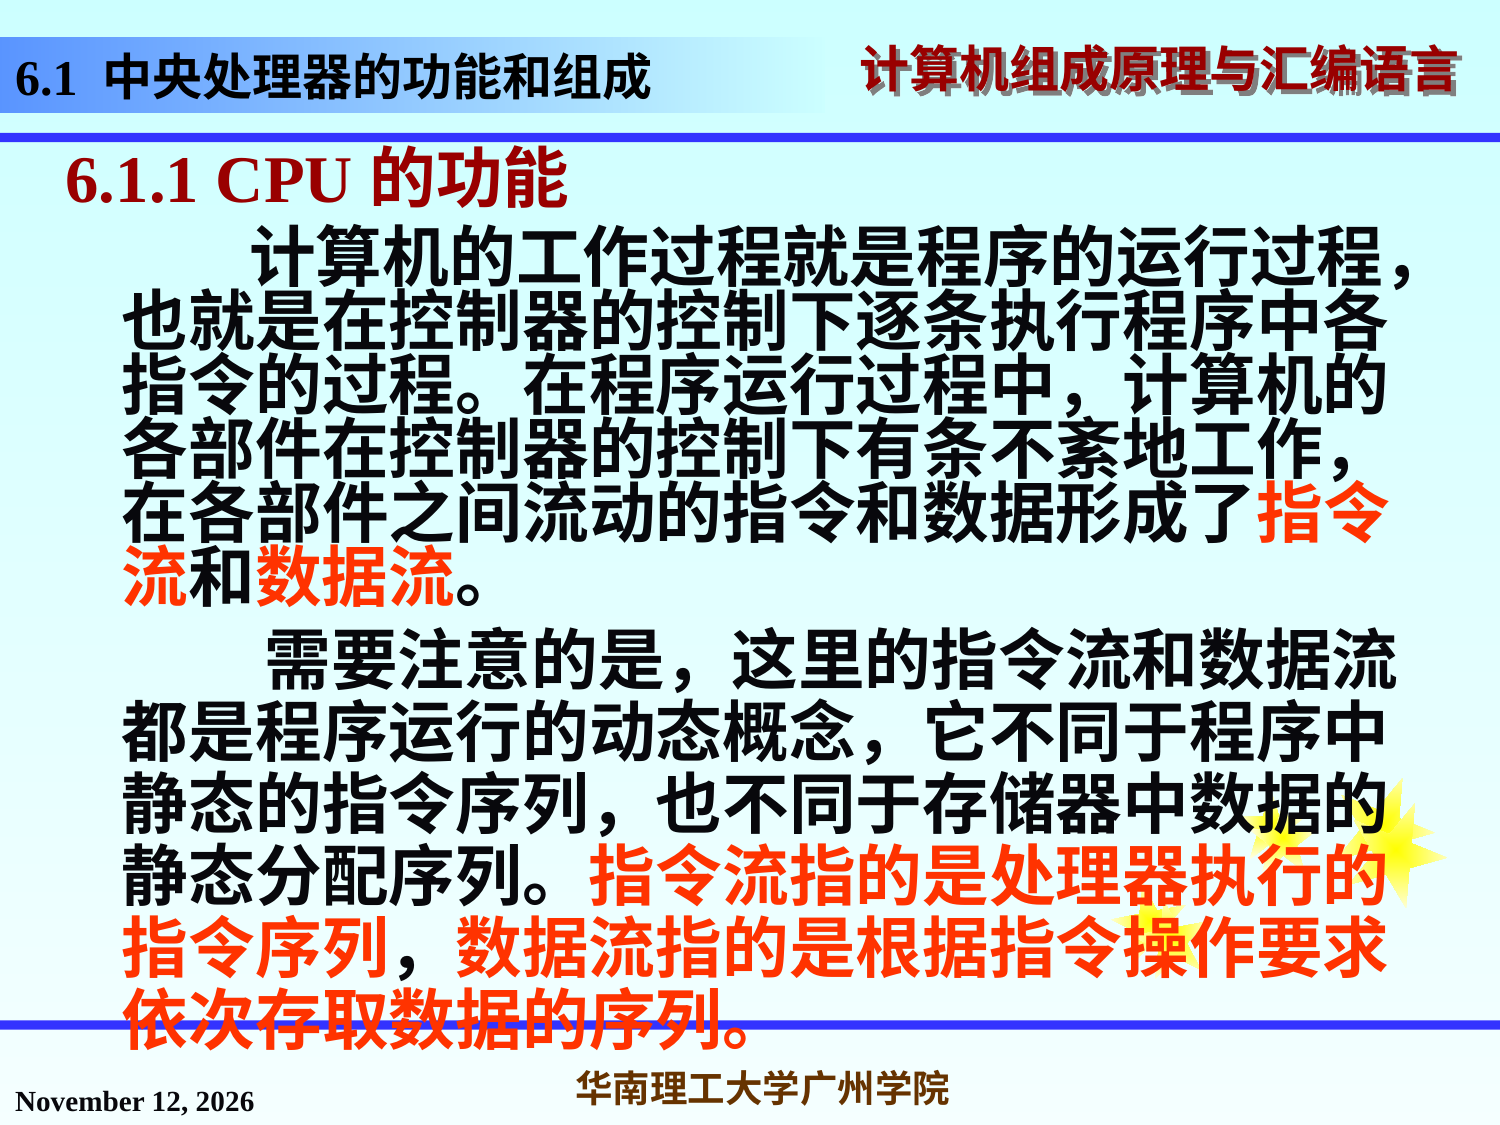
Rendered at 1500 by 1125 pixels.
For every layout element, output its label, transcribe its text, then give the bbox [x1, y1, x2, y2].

footer 华南理工大学广州学院 [525, 1075, 1000, 1125]
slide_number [0, 1050, 337, 1125]
title 6.1 中央处理器的功能和组成 [0, 37, 825, 113]
list 6.1.1 CPU的功能 计算机的工作过程就是程序的运行过程，也就是在控制器的控制下逐条执行程序中各指令的过程。在程序运行过程中，计算机的各部件在控制器的控制下有条不紊地工作，在各部件之间流动的指令和数据形成了指令流和数据流。 需要注意的是，这里的指令流和数据流都是程序运行的动态概念，它不同于程序中静态的指令序列，也不同于存储器中数据的静态分配序列。指令流指的是处理器执行的指令序列，数据流指的是根据指令操作要求依次存取数据的序列。 [50, 137, 1436, 1075]
